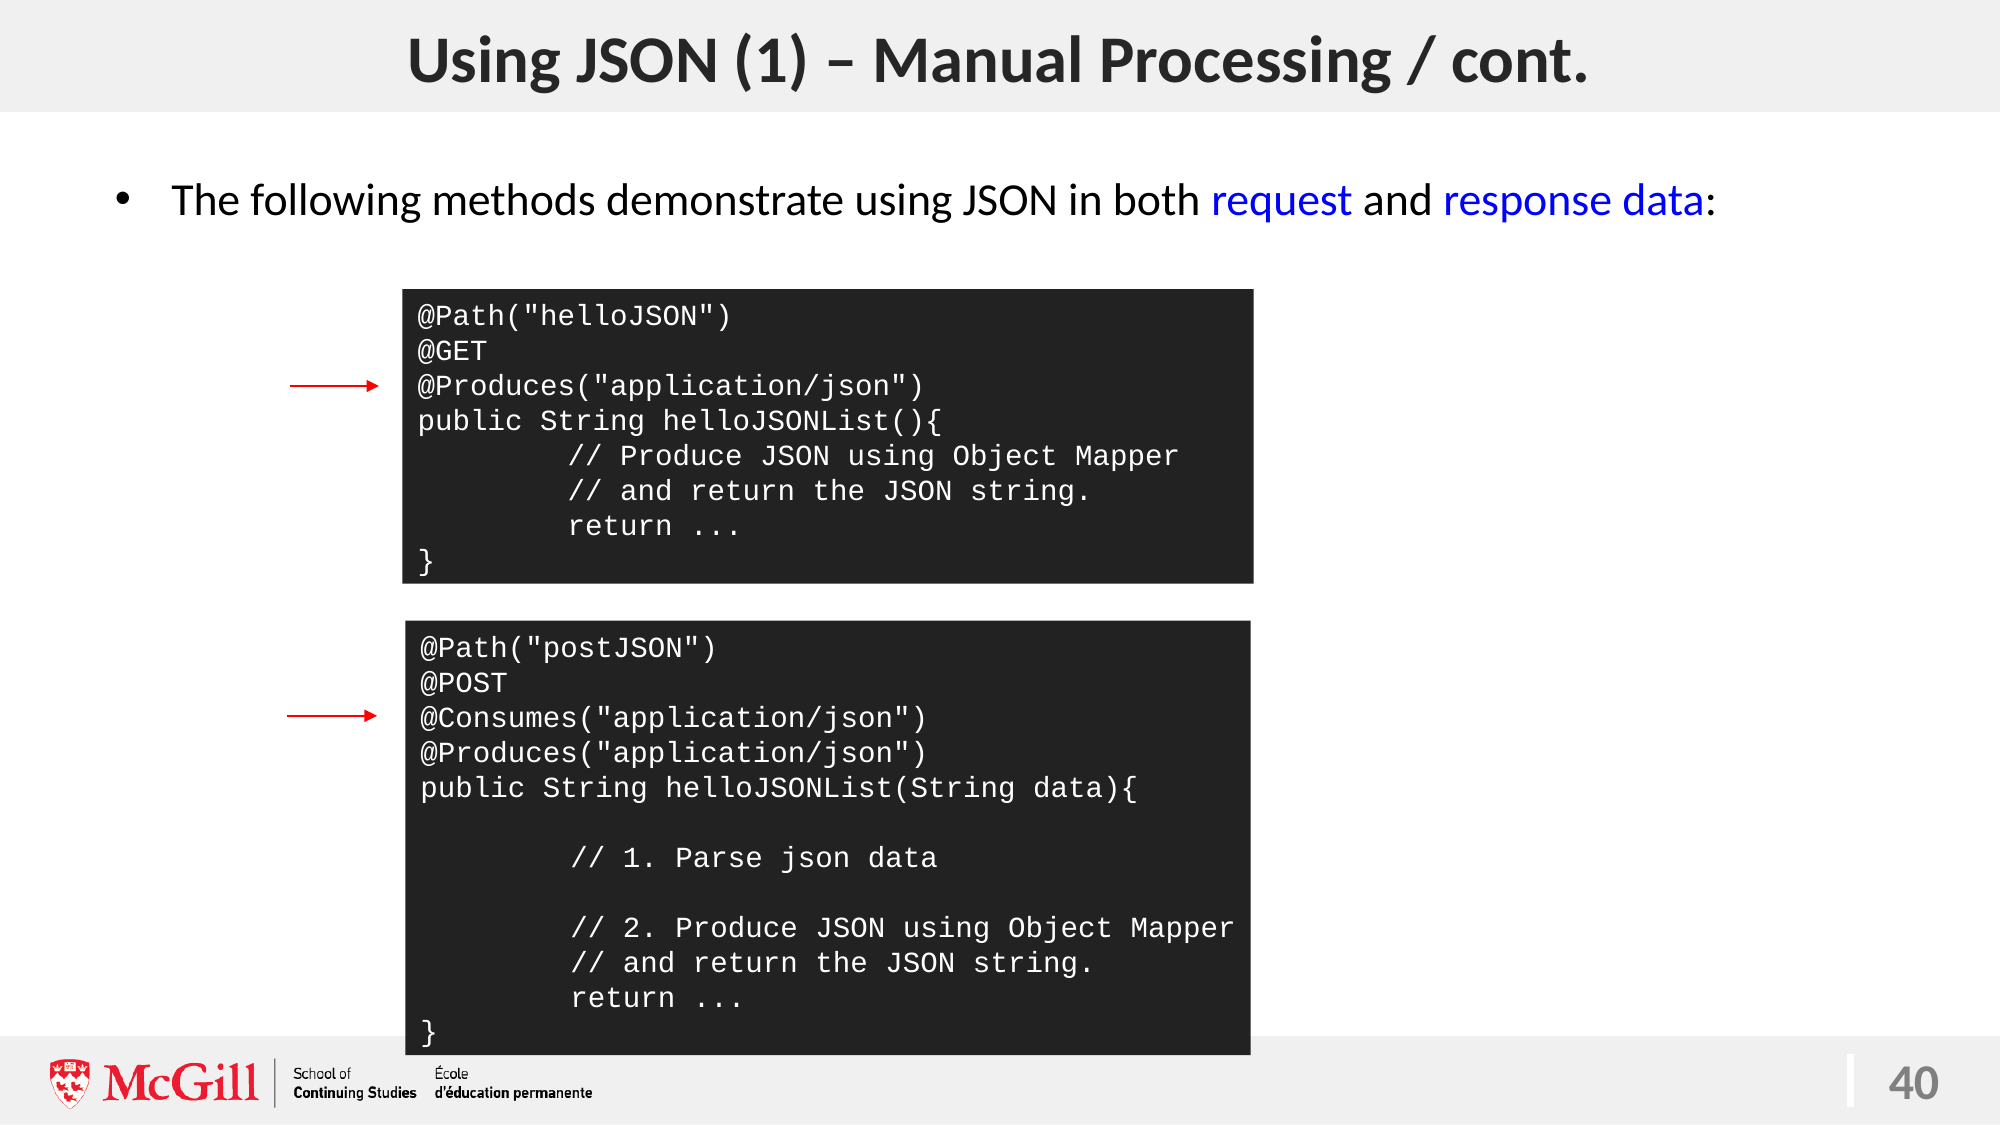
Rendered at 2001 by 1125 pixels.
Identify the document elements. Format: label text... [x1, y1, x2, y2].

list The following methods demonstrate using JSON in both request and response data: [99, 162, 1900, 1005]
text_box @Path("helloJSON") @GET @Produces("application/json") public String helloJSONList(){ // Produce JSON using Object Mapper // and return the JSON string. return ... } [402, 289, 1254, 584]
text_box @Path("postJSON") @POST @Consumes("application/json") @Produces("application/json") public String helloJSONList(String data){ // 1. Parse json data // 2. Produce JSON using Object Mapper // and return the JSON string. return ... } [405, 620, 1251, 1056]
picture [50, 1058, 592, 1109]
title Using JSON (1) – Manual Processing / cont. [0, 0, 2000, 113]
